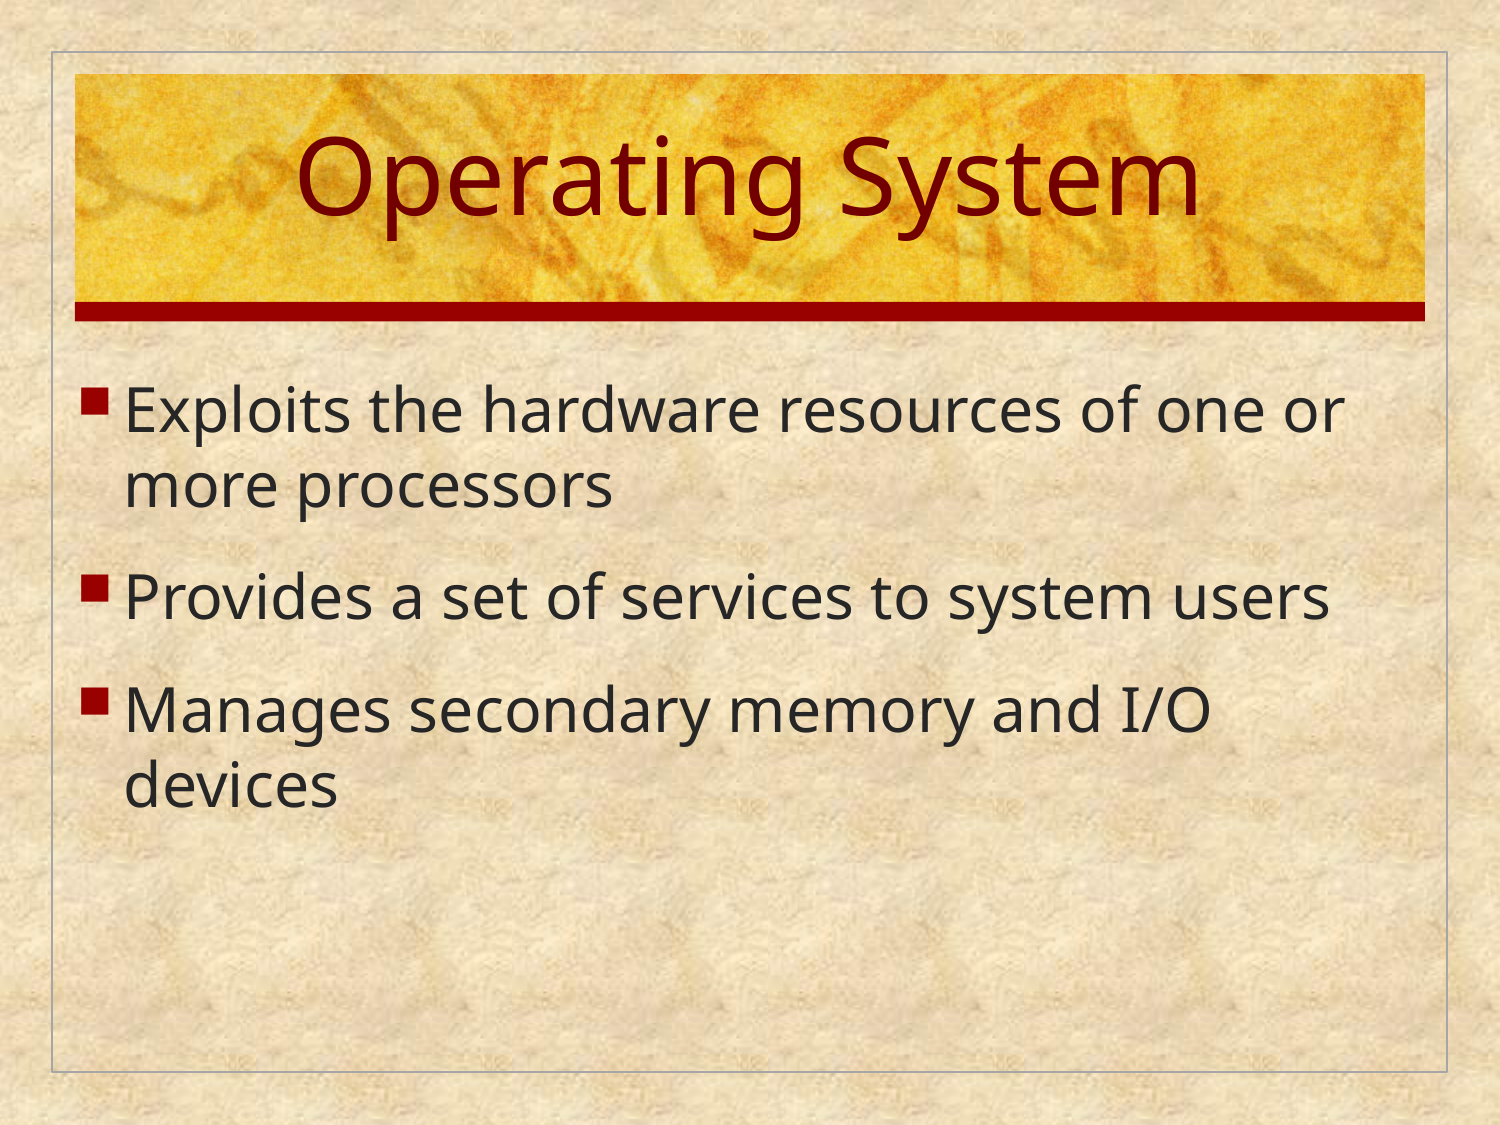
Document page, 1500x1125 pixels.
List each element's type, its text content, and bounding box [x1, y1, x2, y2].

picture [0, 0, 1500, 1125]
list Exploits the hardware resources of one or more processors Provides a set of services to system users Manages secondary memory and I/O devices [62, 362, 1450, 1075]
title Operating System [108, 74, 1392, 238]
